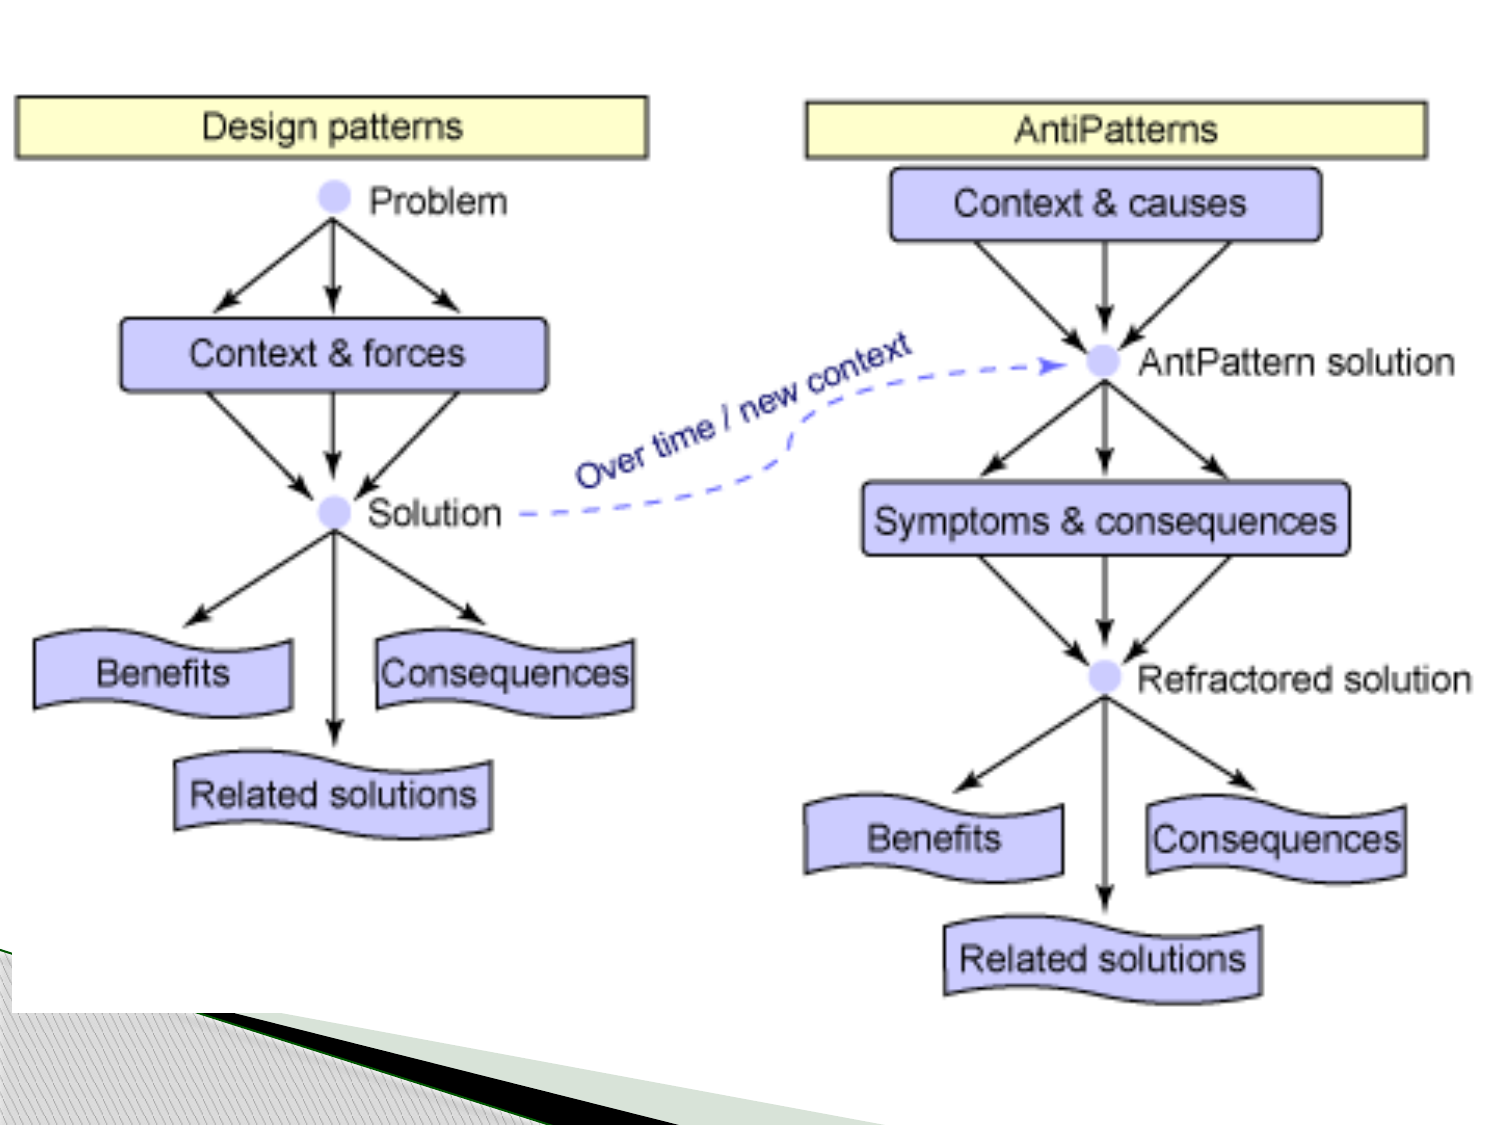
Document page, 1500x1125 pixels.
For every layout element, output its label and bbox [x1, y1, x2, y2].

picture [12, 87, 1480, 1013]
